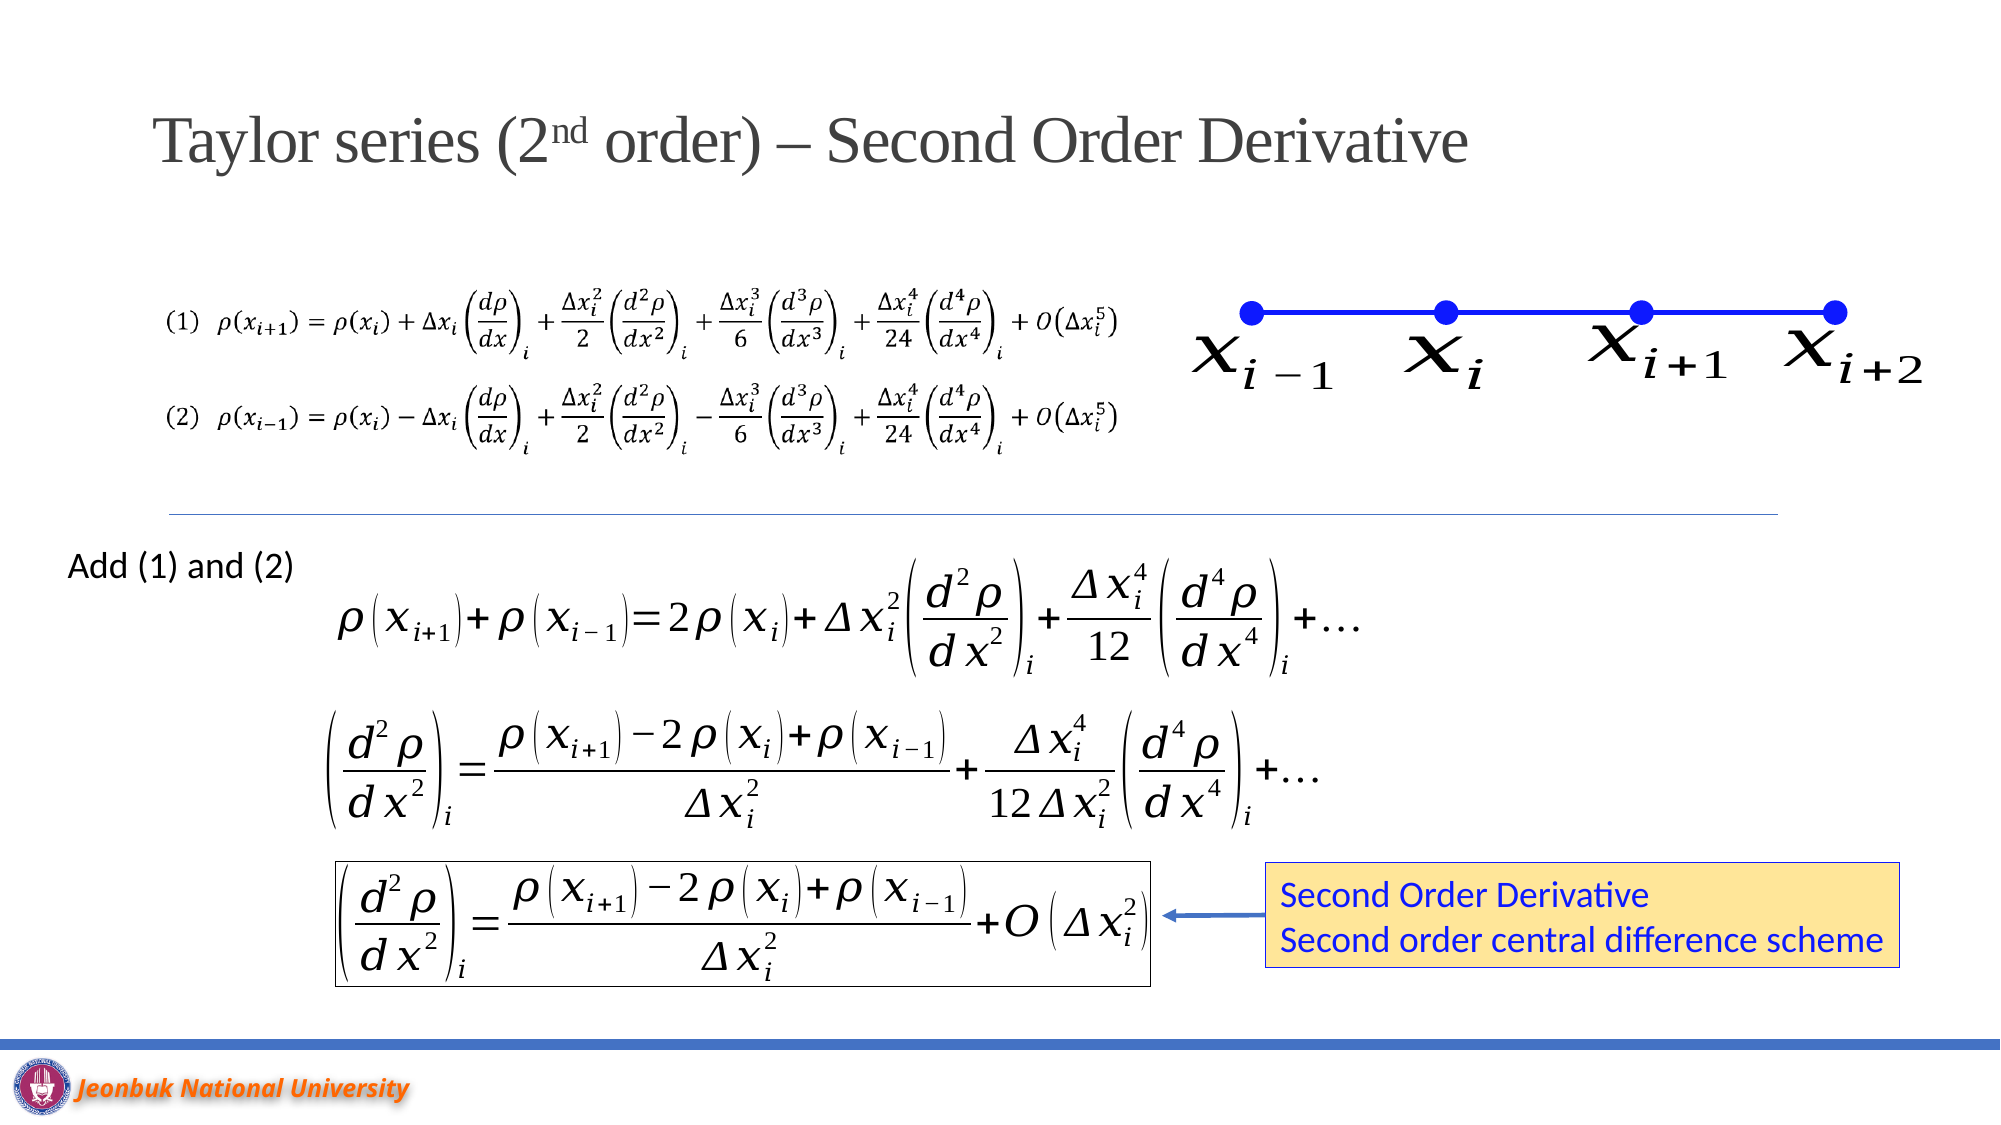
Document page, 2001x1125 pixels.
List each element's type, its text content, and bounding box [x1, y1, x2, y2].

text_box Taylor series (2nd order) – Second Order Derivative [137, 59, 1863, 184]
text_box Add (1) and (2) [52, 533, 310, 594]
text_box Second Order Derivative Second order central difference scheme [1265, 862, 1900, 968]
picture [9, 1054, 74, 1119]
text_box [1185, 301, 1928, 399]
picture [142, 264, 1127, 481]
